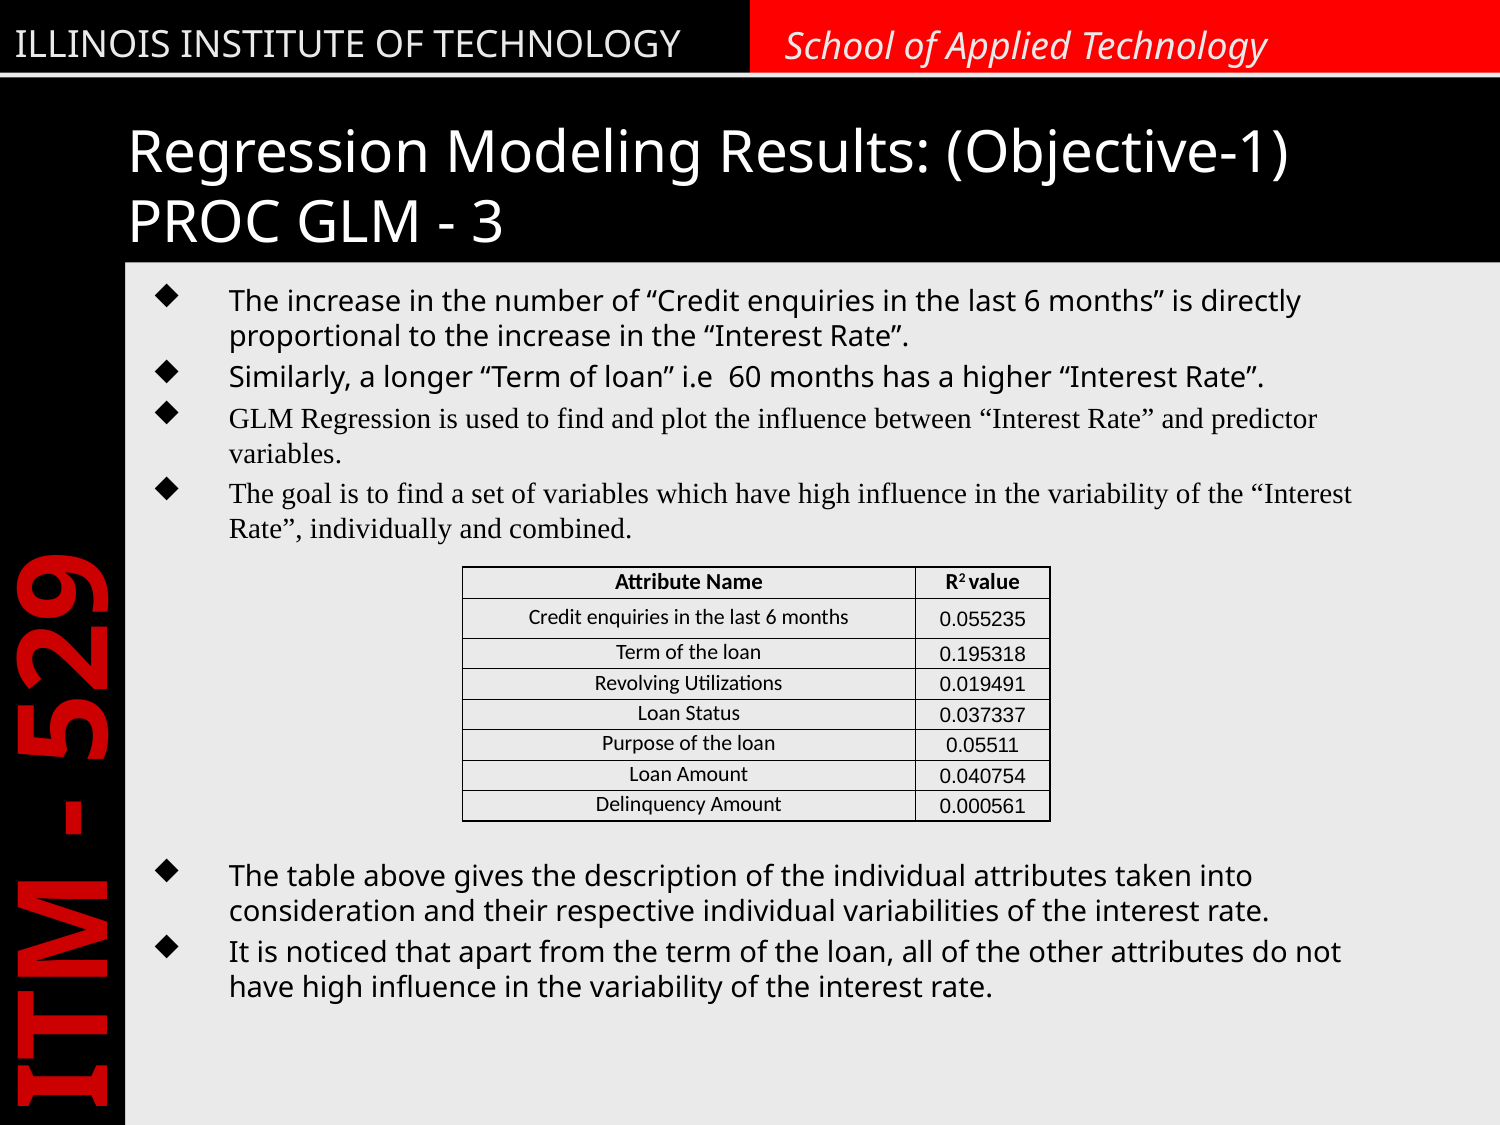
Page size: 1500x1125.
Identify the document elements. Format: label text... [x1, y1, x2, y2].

table_cell 0.019491 [916, 669, 1049, 699]
table_cell 0.05511 [916, 730, 1049, 760]
table_cell Revolving Utilizations [463, 669, 915, 699]
title Regression Modeling Results: (Objective-1) PROC GLM - 3 [112, 90, 1376, 279]
table_cell 0.037337 [916, 700, 1049, 729]
table_cell Term of the loan [463, 639, 915, 668]
table_cell Loan Amount [463, 761, 915, 790]
table_cell Delinquency Amount [463, 791, 915, 820]
table_header Attribute Name [463, 568, 915, 598]
table_cell 0.195318 [916, 639, 1049, 668]
table_cell 0.040754 [916, 761, 1049, 790]
table_cell 0.055235 [916, 599, 1049, 638]
list The table above gives the description of the individual attributes taken into consideration and their respective individual variabilities of the interest rate. It is noticed that apart from the term of the loan, all of the other attributes do not have high influence in the variability of the interest rate. [137, 849, 1376, 1006]
text_box The increase in the number of “Credit enquiries in the last 6 months” is directly proportional to the increase in the “Interest Rate”. Similarly, a longer “Term of loan” i.e 60 months has a higher “Interest Rate”. GLM Regression is used to find and plot the influence between “Interest Rate” and predictor variables. The goal is to find a set of variables which have high influence in the variability of the “Interest Rate”, individually and combined. [137, 275, 1445, 637]
table_cell Loan Status [463, 700, 915, 729]
table_cell Purpose of the loan [463, 730, 915, 760]
table_cell Credit enquiries in the last 6 months [463, 599, 915, 638]
table_cell 0.000561 [916, 791, 1049, 820]
table_header R2 value [916, 568, 1049, 598]
